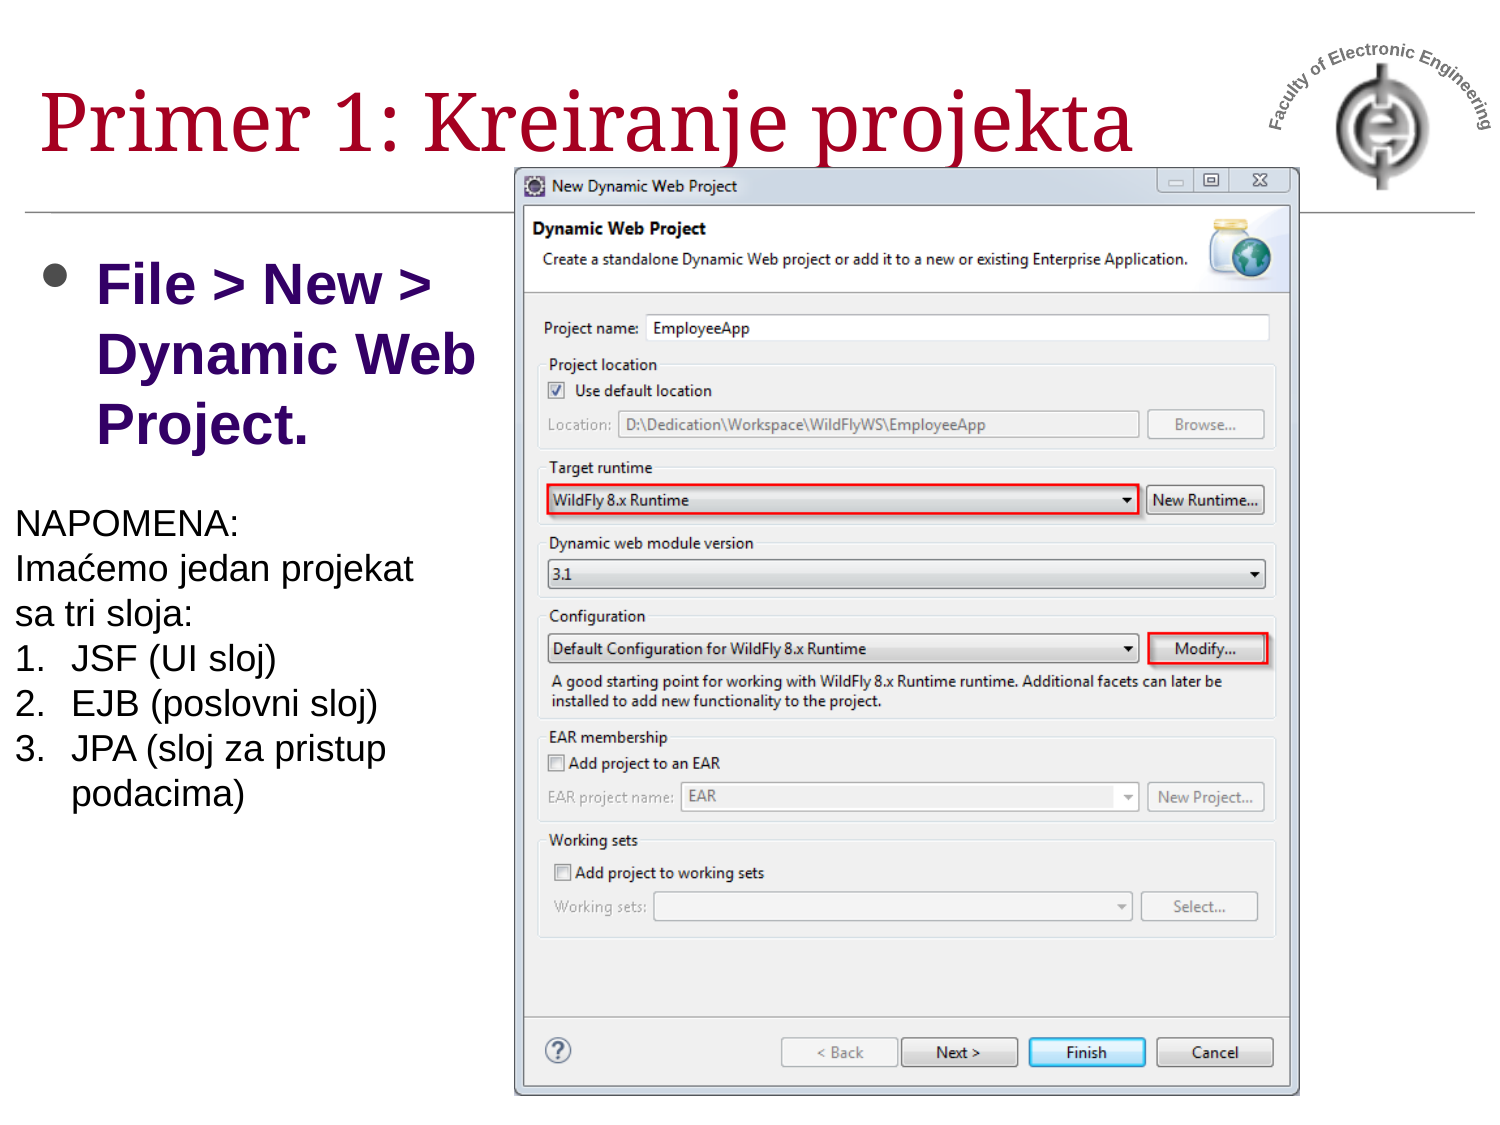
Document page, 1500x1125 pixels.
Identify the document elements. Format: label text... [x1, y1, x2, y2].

list File > New > Dynamic Web Project. [24, 238, 509, 1051]
title Primer 1: Kreiranje projekta [24, 37, 1275, 200]
picture [514, 166, 1301, 1097]
text_box NAPOMENA: Imaćemo jedan projekat sa tri sloja: JSF (UI sloj) EJB (poslovni sloj) JPA (sloj za pristup podacima) [0, 491, 433, 867]
picture [1314, 49, 1453, 208]
